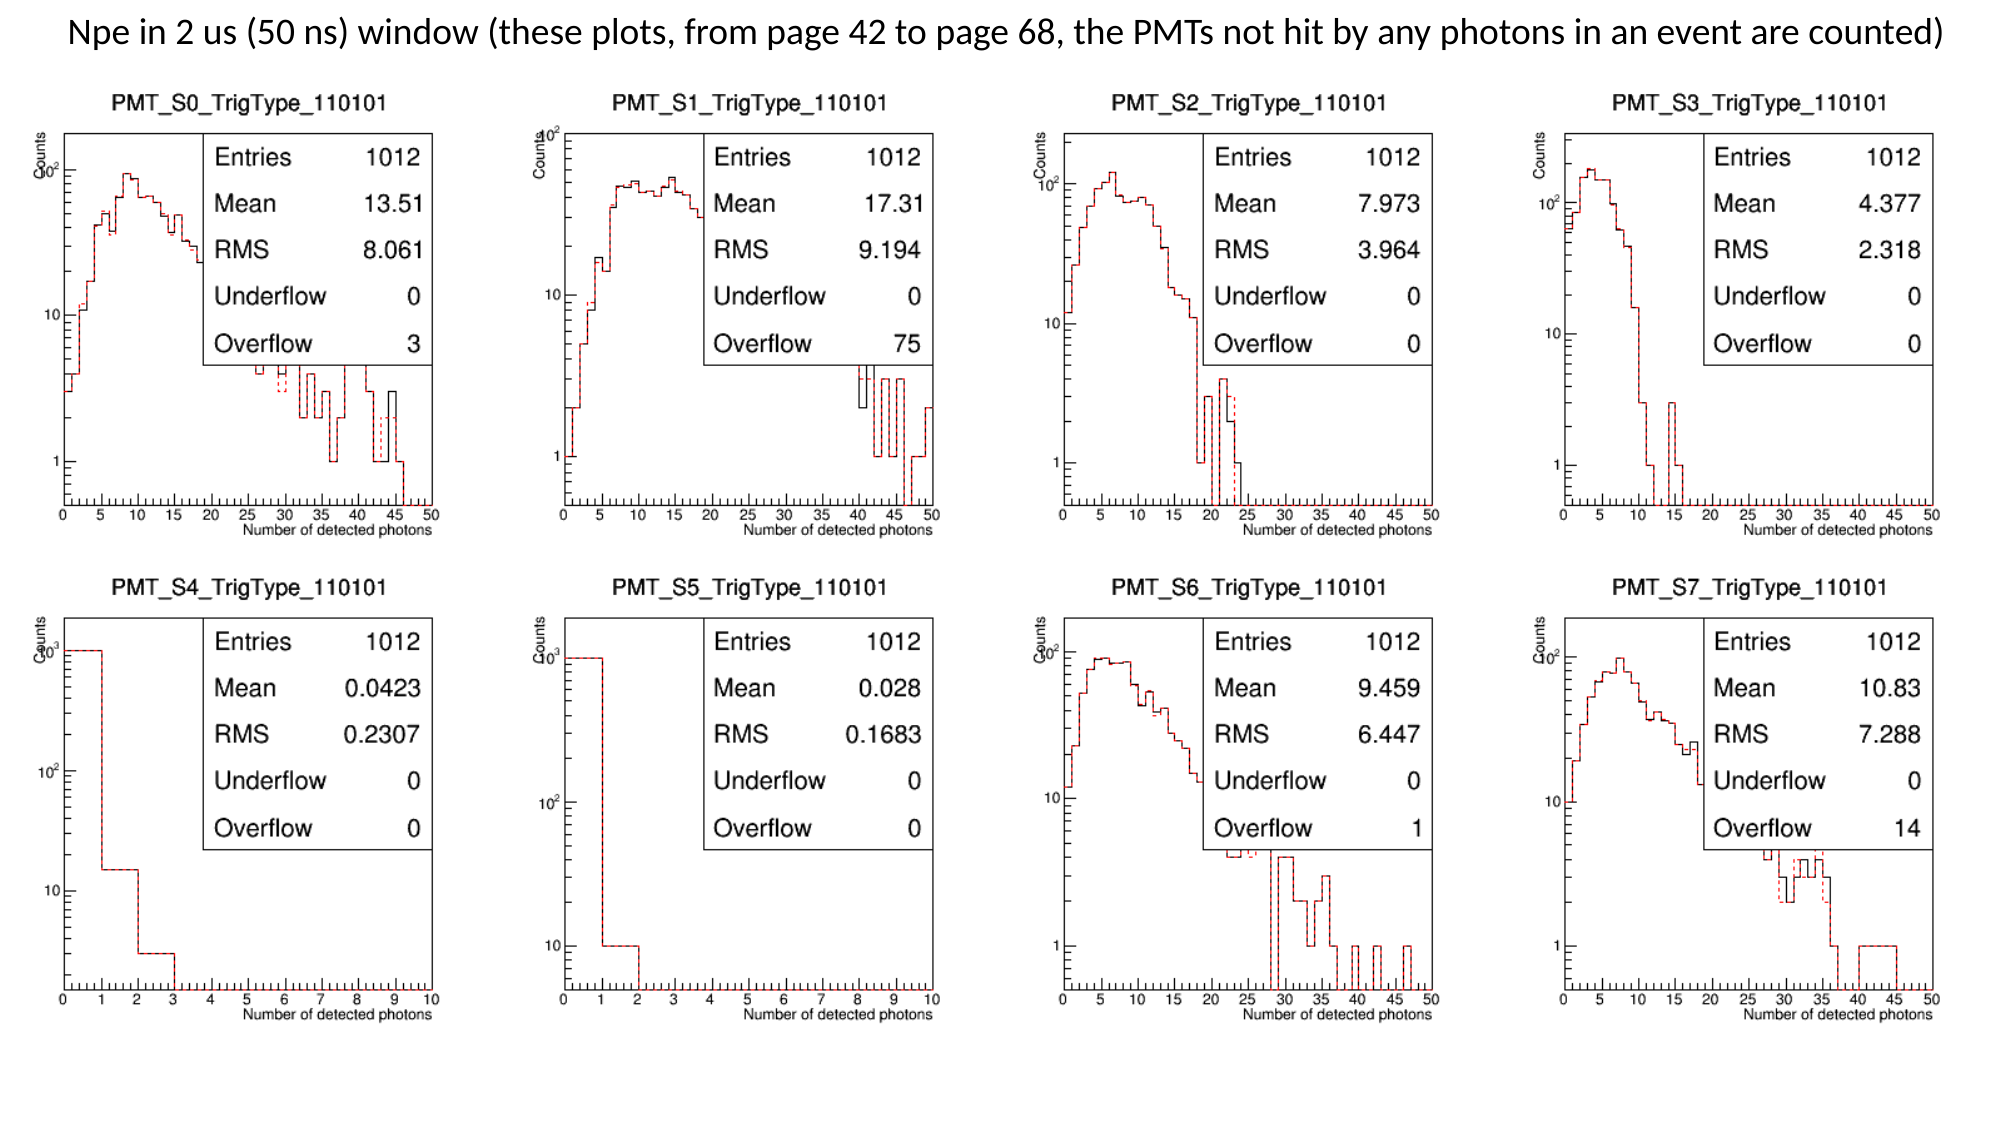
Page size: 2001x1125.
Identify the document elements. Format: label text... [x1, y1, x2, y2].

text_box Npe in 2 us (50 ns) window (these plots, from page 42 to page 68, the PMTs not hit by any photons in an event are counted) [53, 0, 1962, 60]
picture [0, 78, 2000, 1047]
